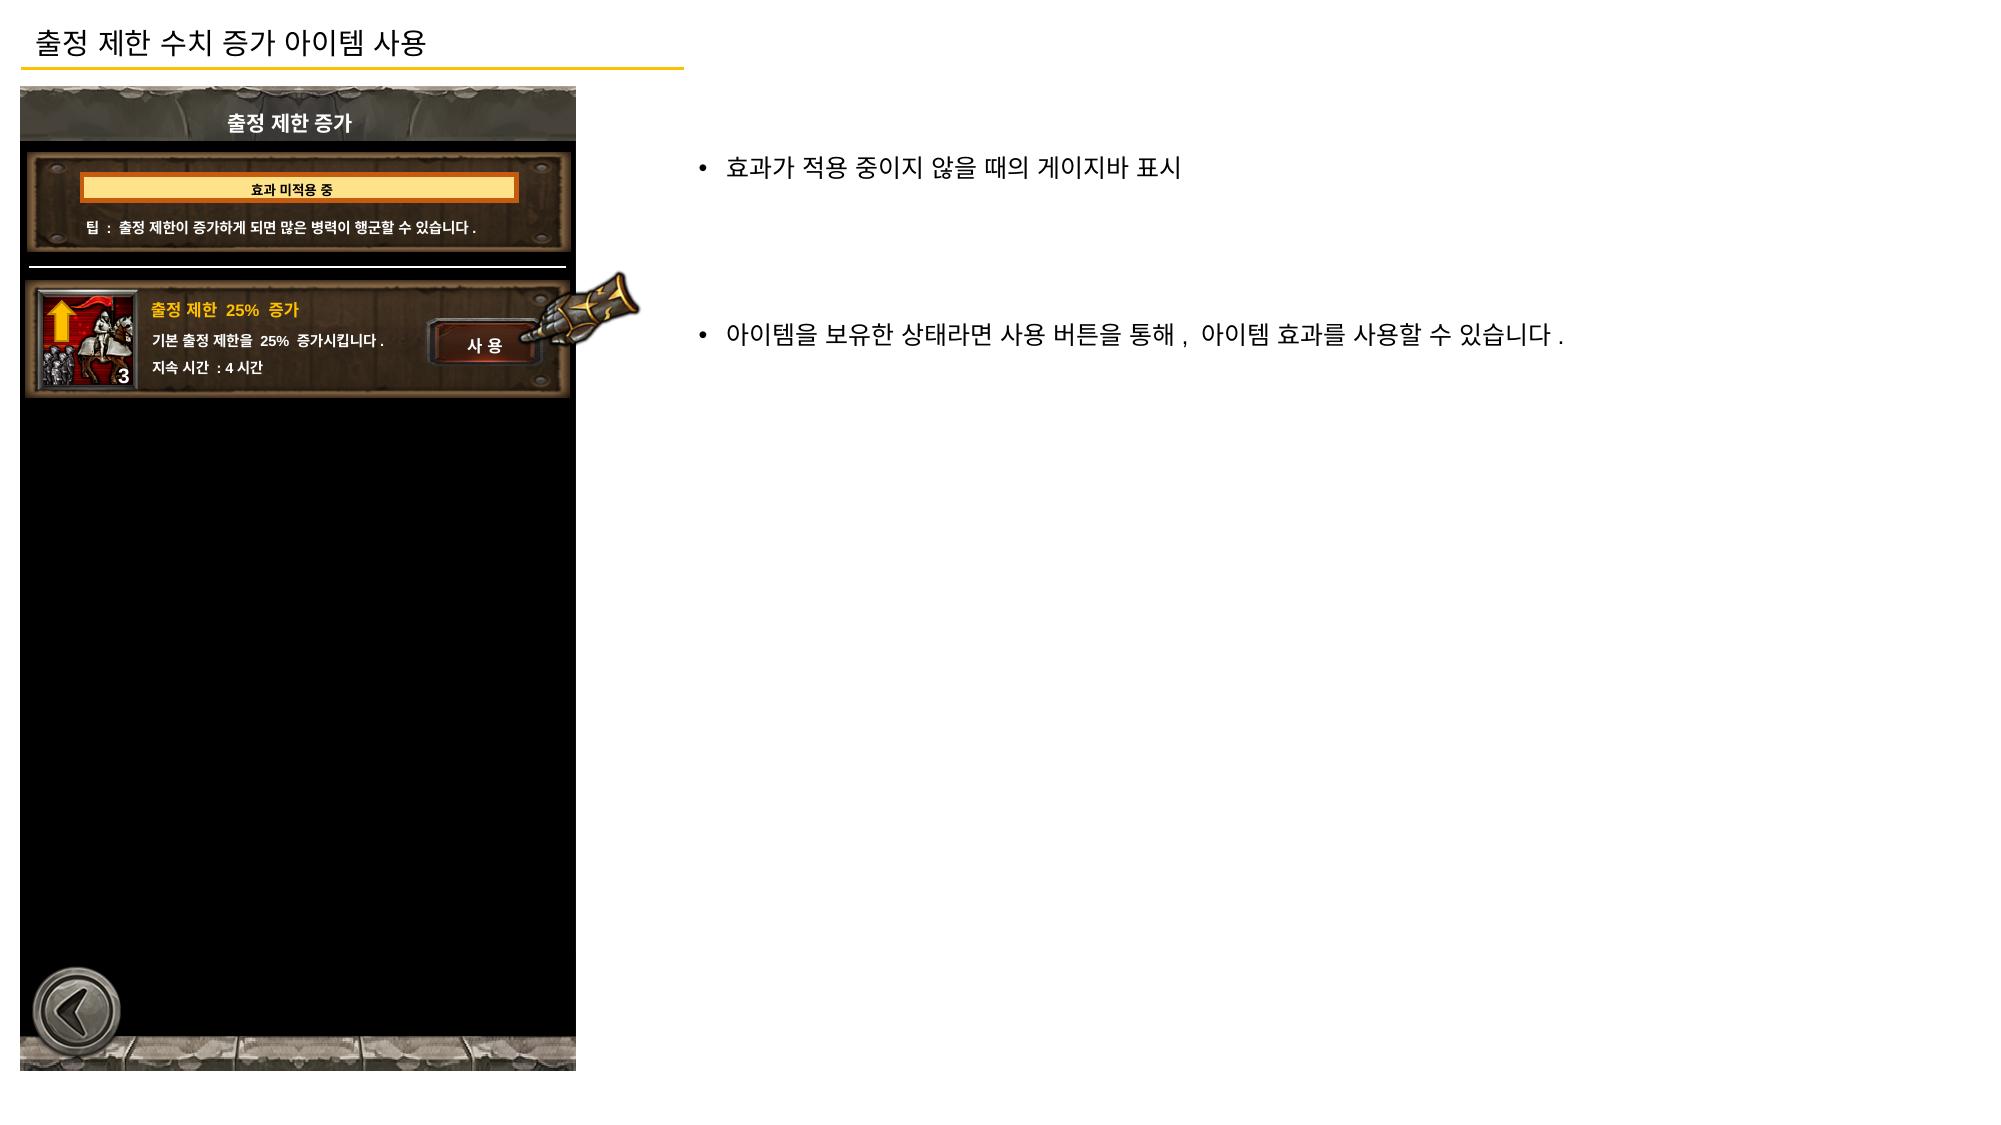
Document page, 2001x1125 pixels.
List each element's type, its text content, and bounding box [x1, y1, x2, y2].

text_box 출정 제한 수치 증가 아이템 사용 [20, 18, 486, 67]
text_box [20, 86, 576, 142]
picture [20, 142, 653, 1061]
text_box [37, 289, 138, 390]
text_box 아이템을 보유한 상태라면 사용 버튼을 통해, 아이템 효과를 사용할 수 있습니다. [683, 297, 1646, 358]
text_box 효과가 적용 중이지 않을 때의 게이지바 표시 [683, 130, 1251, 192]
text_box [20, 1036, 576, 1071]
